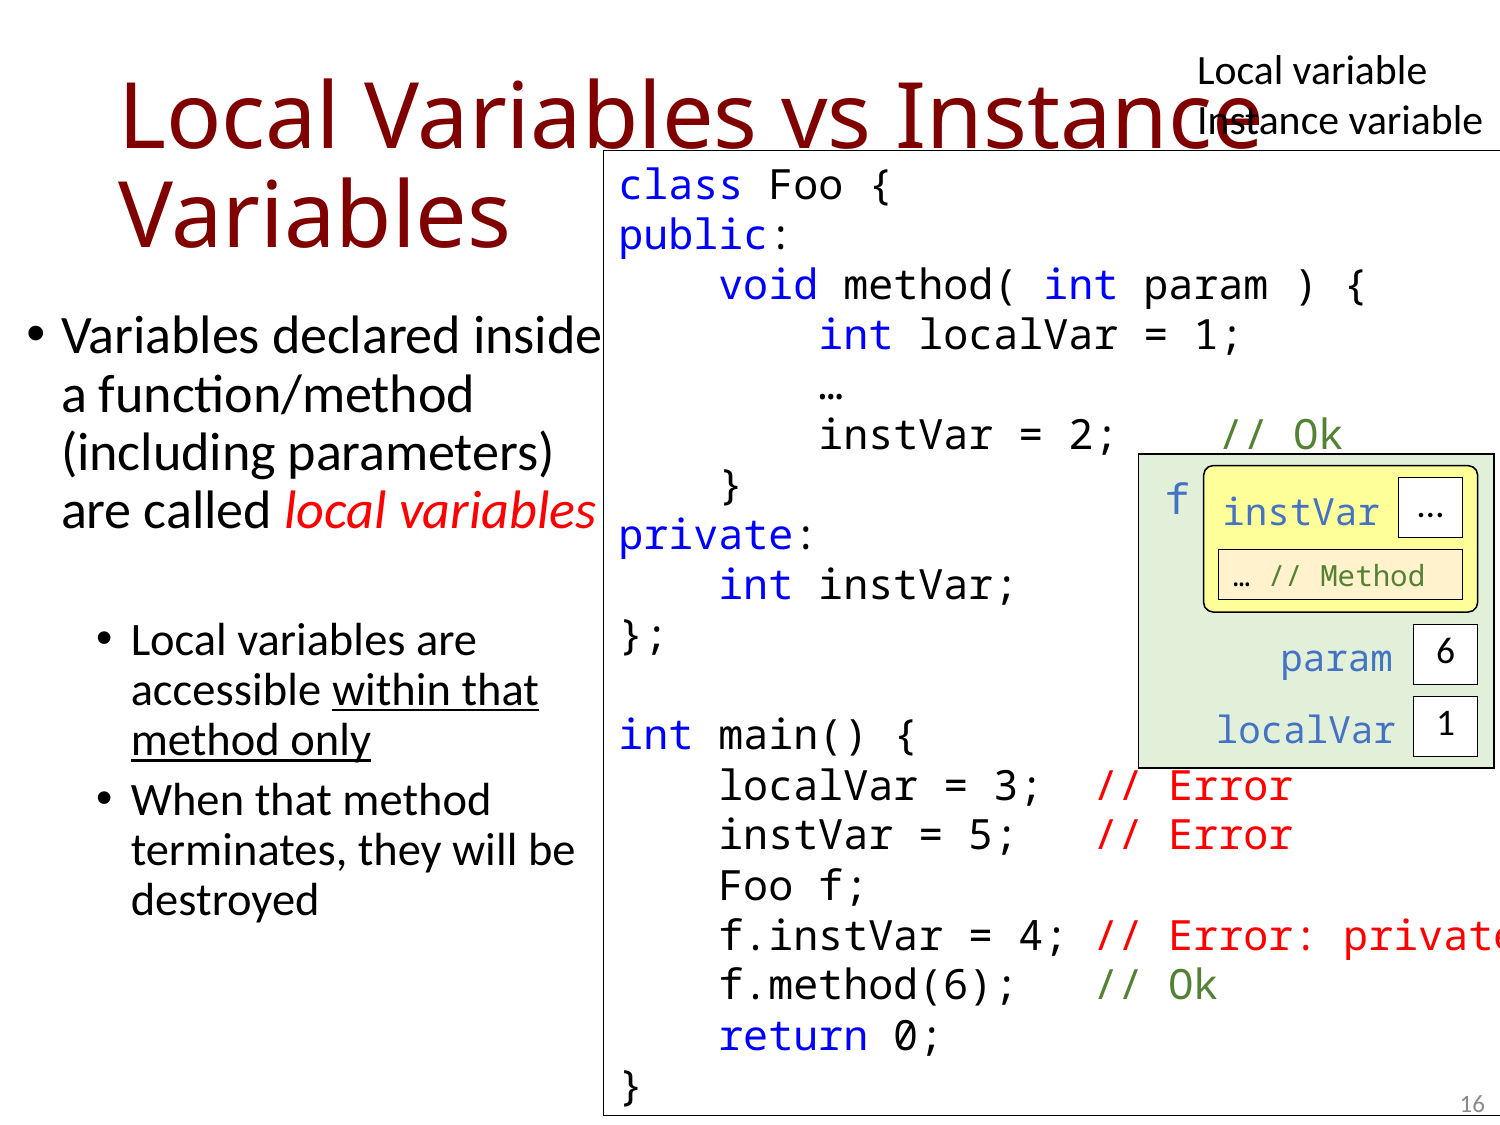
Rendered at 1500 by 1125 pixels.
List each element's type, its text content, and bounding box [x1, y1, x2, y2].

table_header … [1399, 478, 1462, 537]
list Variables declared inside a function/method (including parameters) are called local variables Local variables are accessible within that method only When that method terminates, they will be destroyed [11, 299, 603, 1014]
title Local Variables vs Instance Variables [103, 59, 1181, 278]
text_box f [1149, 465, 1205, 531]
text_box [1202, 464, 1479, 614]
text_box Local variable Instance variable [1181, 34, 1499, 151]
text_box … // Method [1218, 549, 1463, 600]
table_header 6 [1414, 625, 1477, 684]
table_header param [1260, 624, 1413, 684]
slide_number 16 [1162, 1116, 1500, 1125]
table_header 1 [1414, 697, 1477, 756]
table_header localVar [1198, 696, 1413, 756]
table_header instVar [1204, 478, 1398, 538]
text_box [1138, 453, 1495, 769]
text_box class Foo { public: void method( int param ) { int localVar = 1; … instVar = 2; // Ok } private: int instVar; }; int main() { localVar = 3; // Error instVar = 5; // Error Foo f; f.instVar = 4; // Error: private f.method(6); // Ok return 0; } [603, 150, 1500, 1116]
